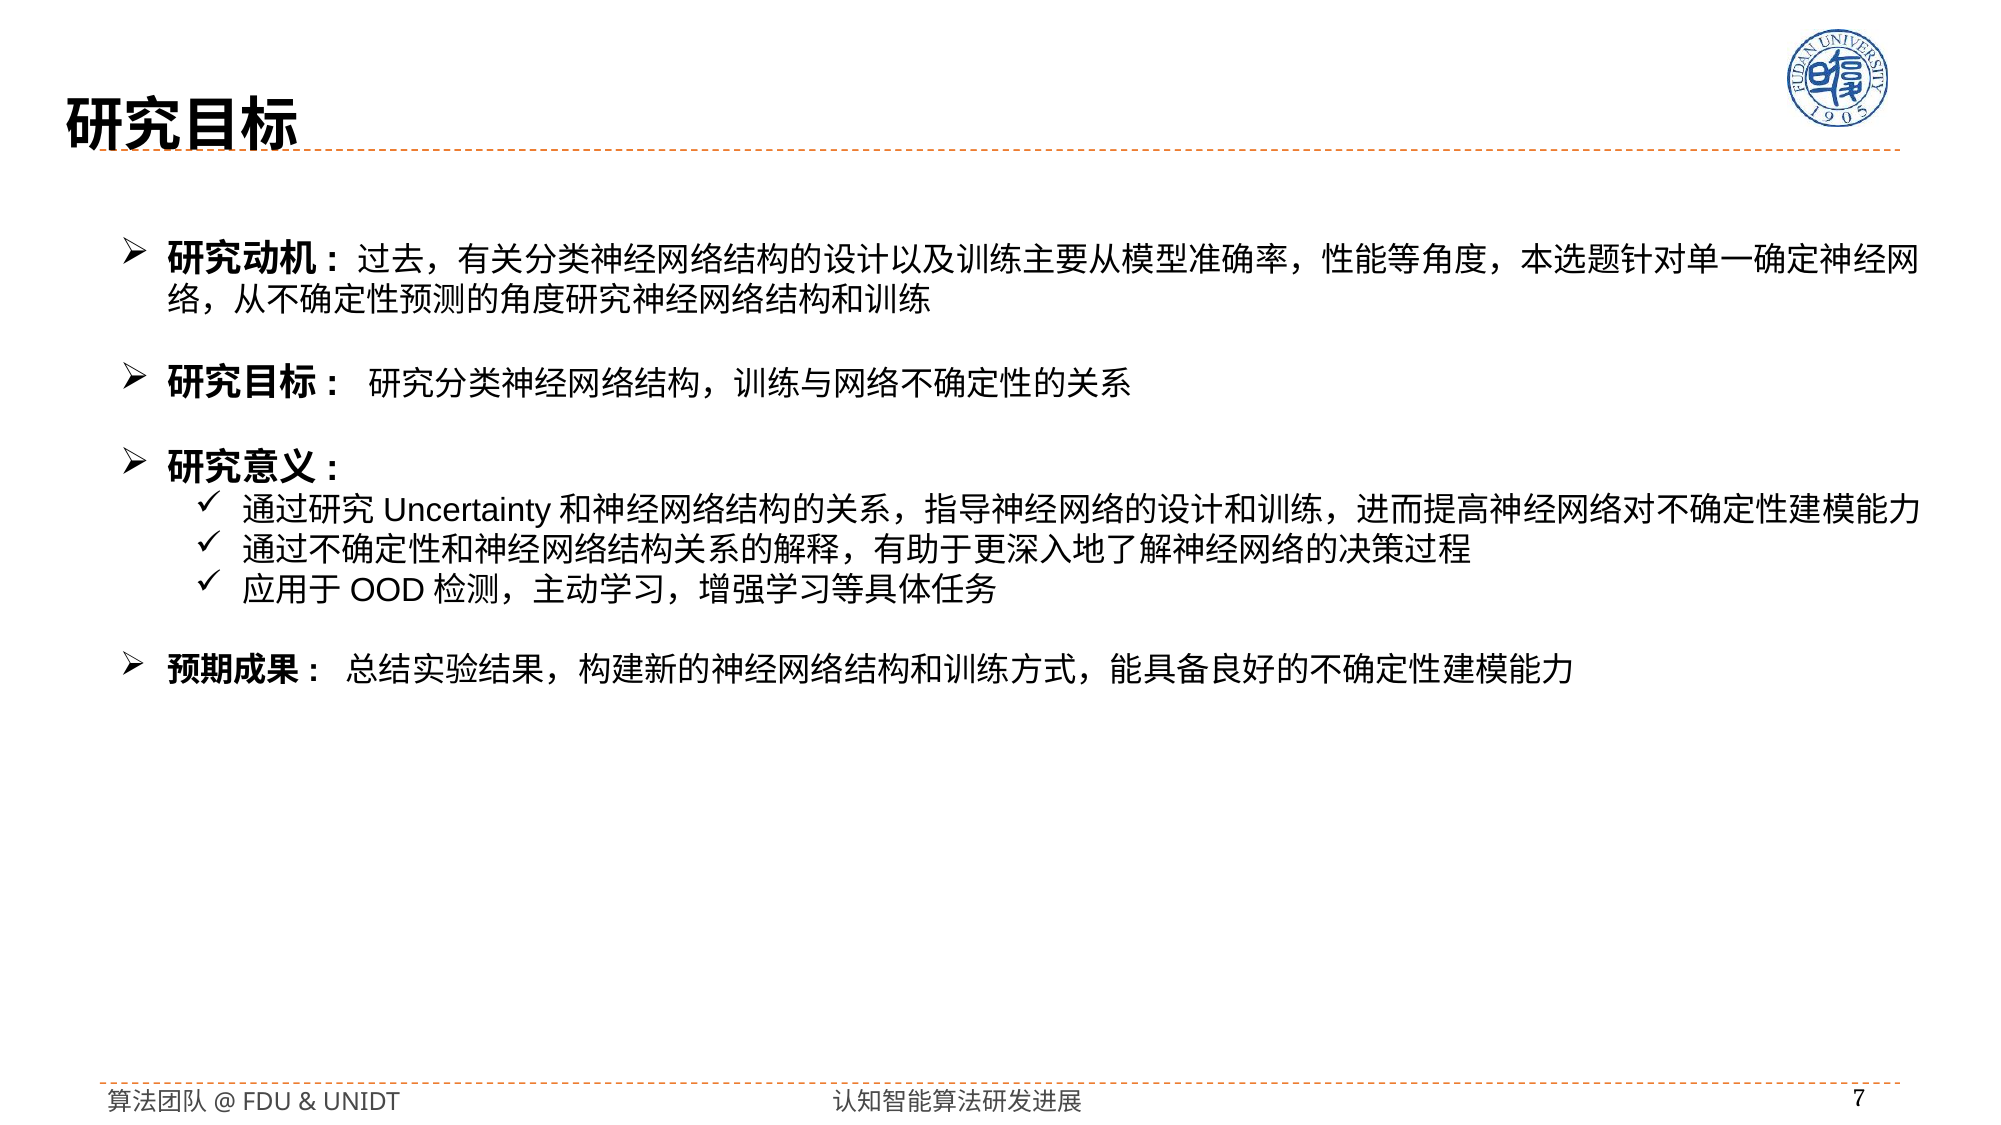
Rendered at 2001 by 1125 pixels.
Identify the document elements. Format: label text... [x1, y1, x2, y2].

text_box 研究动机: 过去，有关分类神经网络结构的设计以及训练主要从模型准确率，性能等角度，本选题针对单一确定神经网络，从不确定性预测的角度研究神经网络结构和训练 研究目标: 研究分类神经网络结构，训练与网络不确定性的关系 研究意义: 通过研究Uncertainty和神经网络结构的关系，指导神经网络的设计和训练，进而提高神经网络对不确定性建模能力 通过不确定性和神经网络结构关系的解释，有助于更深入地了解神经网络的决策过程 应用于OOD检测，主动学习，增强学习等具体任务 预期成果: 总结实验结果，构建新的神经网络结构和训练方式，能具备良好的不确定性建模能力 [105, 181, 1949, 696]
picture [1787, 29, 1888, 127]
text_box 研究目标 [50, 79, 314, 165]
